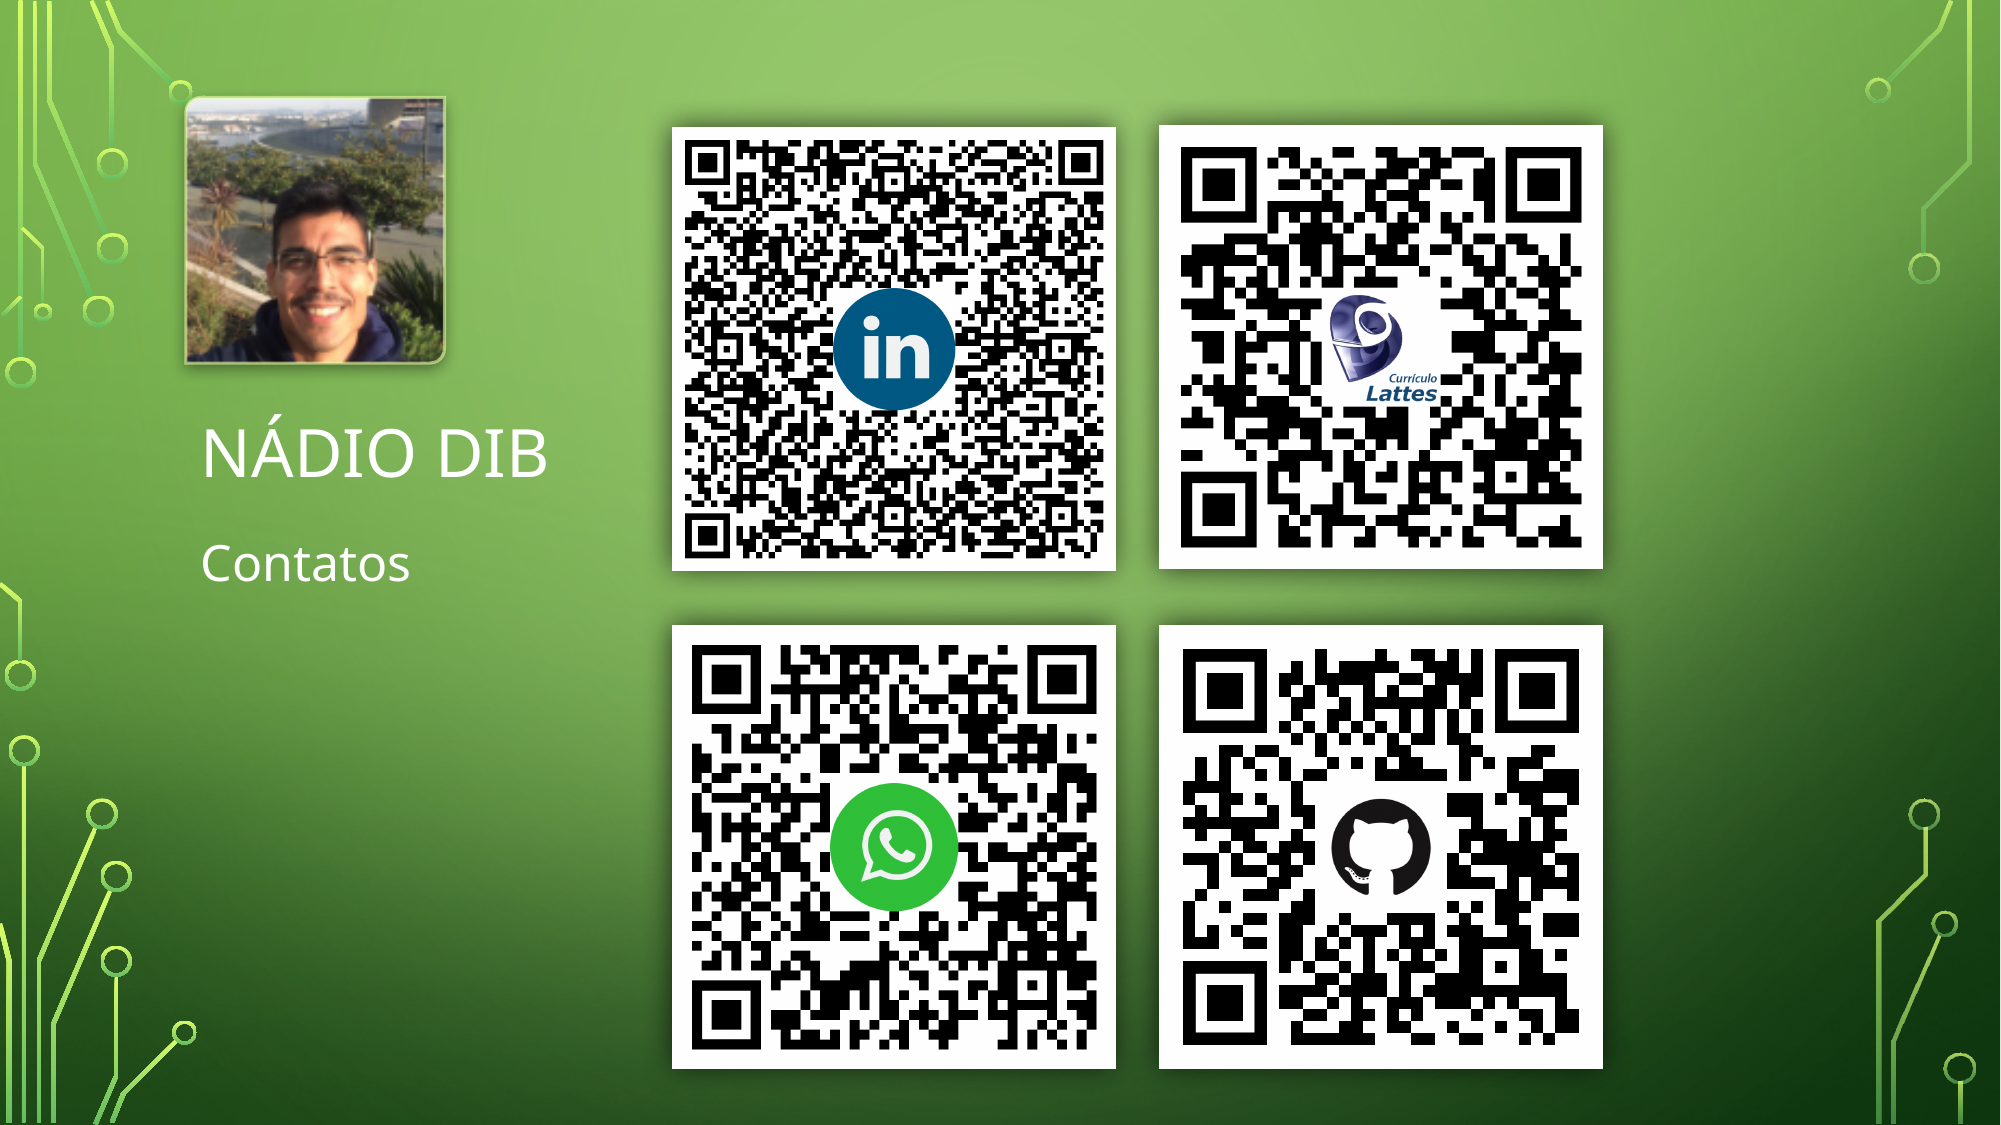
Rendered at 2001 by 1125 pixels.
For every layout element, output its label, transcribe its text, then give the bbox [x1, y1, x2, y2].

picture [1159, 125, 1603, 570]
list Contatos [185, 512, 1160, 1093]
picture [1159, 625, 1603, 1069]
picture [672, 625, 1116, 1069]
picture [672, 126, 1116, 571]
title Nádio dib [185, 230, 649, 500]
picture [185, 97, 445, 364]
